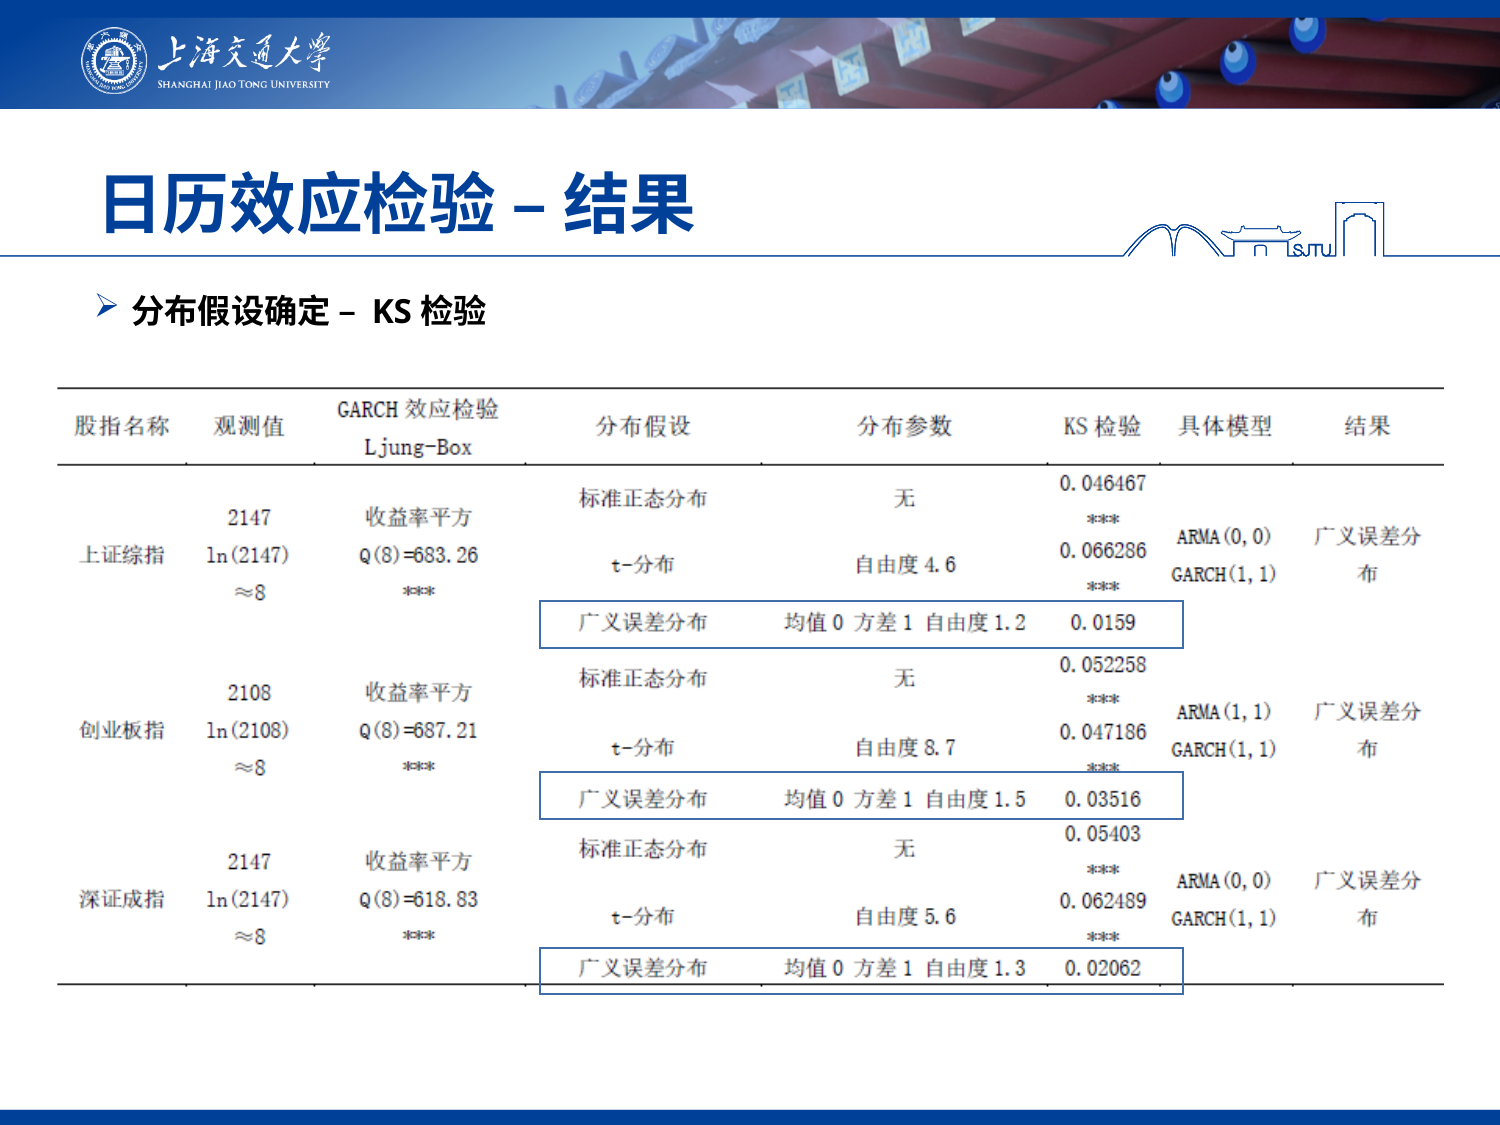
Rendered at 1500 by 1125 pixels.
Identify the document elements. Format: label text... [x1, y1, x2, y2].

title 日历效应检验 – 结果 [81, 159, 1455, 254]
picture [56, 383, 1444, 990]
list 分布假设确定 – KS检验 [78, 274, 1455, 1054]
picture [0, 18, 1500, 109]
text_box [539, 990, 1184, 995]
